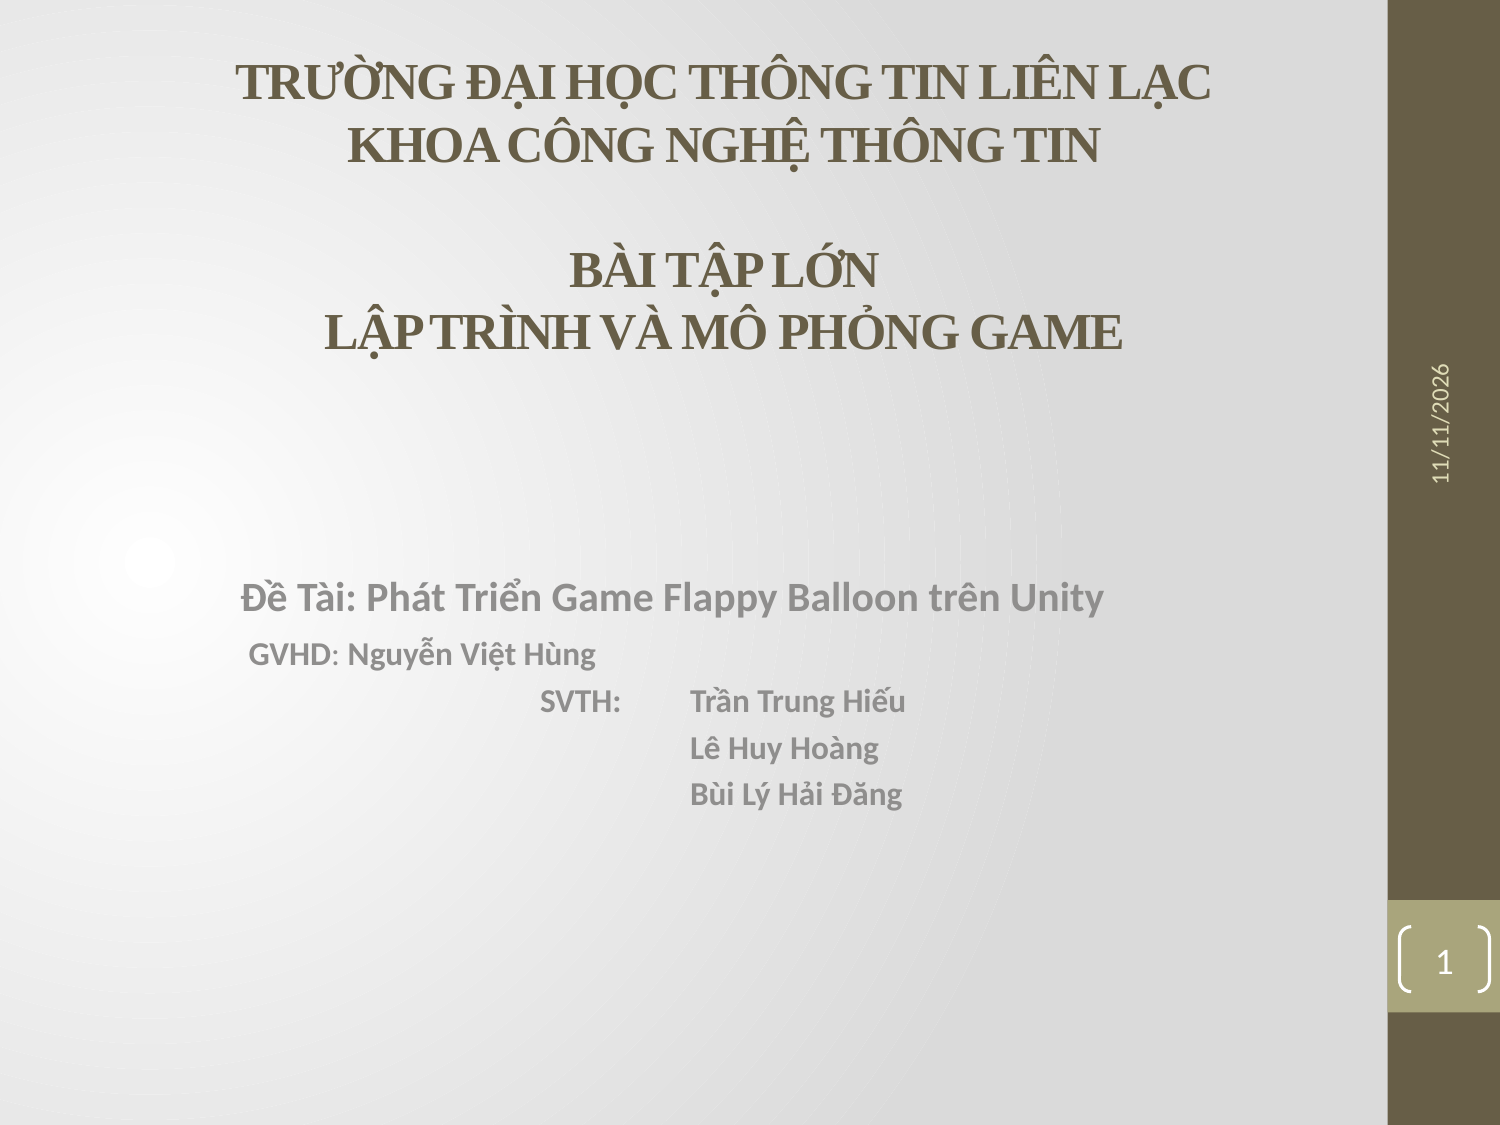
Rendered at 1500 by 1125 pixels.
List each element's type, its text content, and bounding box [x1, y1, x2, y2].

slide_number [1408, 100, 1469, 501]
title TRƯỜNG ĐẠI HỌC THÔNG TIN LIÊN LẠC KHOA CÔNG NGHỆ THÔNG TIN BÀI TẬP LỚN LẬP TRÌNH VÀ MÔ PHỎNG GAME [75, 37, 1375, 368]
subtitle Đề Tài: Phát Triển Game Flappy Balloon trên Unity GVHD: Nguyễn Việt Hùng SVTH: Trần Trung Hiếu Lê Huy Hoàng Bùi Lý Hải Đăng [225, 562, 1325, 963]
slide_number 1 [1397, 925, 1492, 994]
